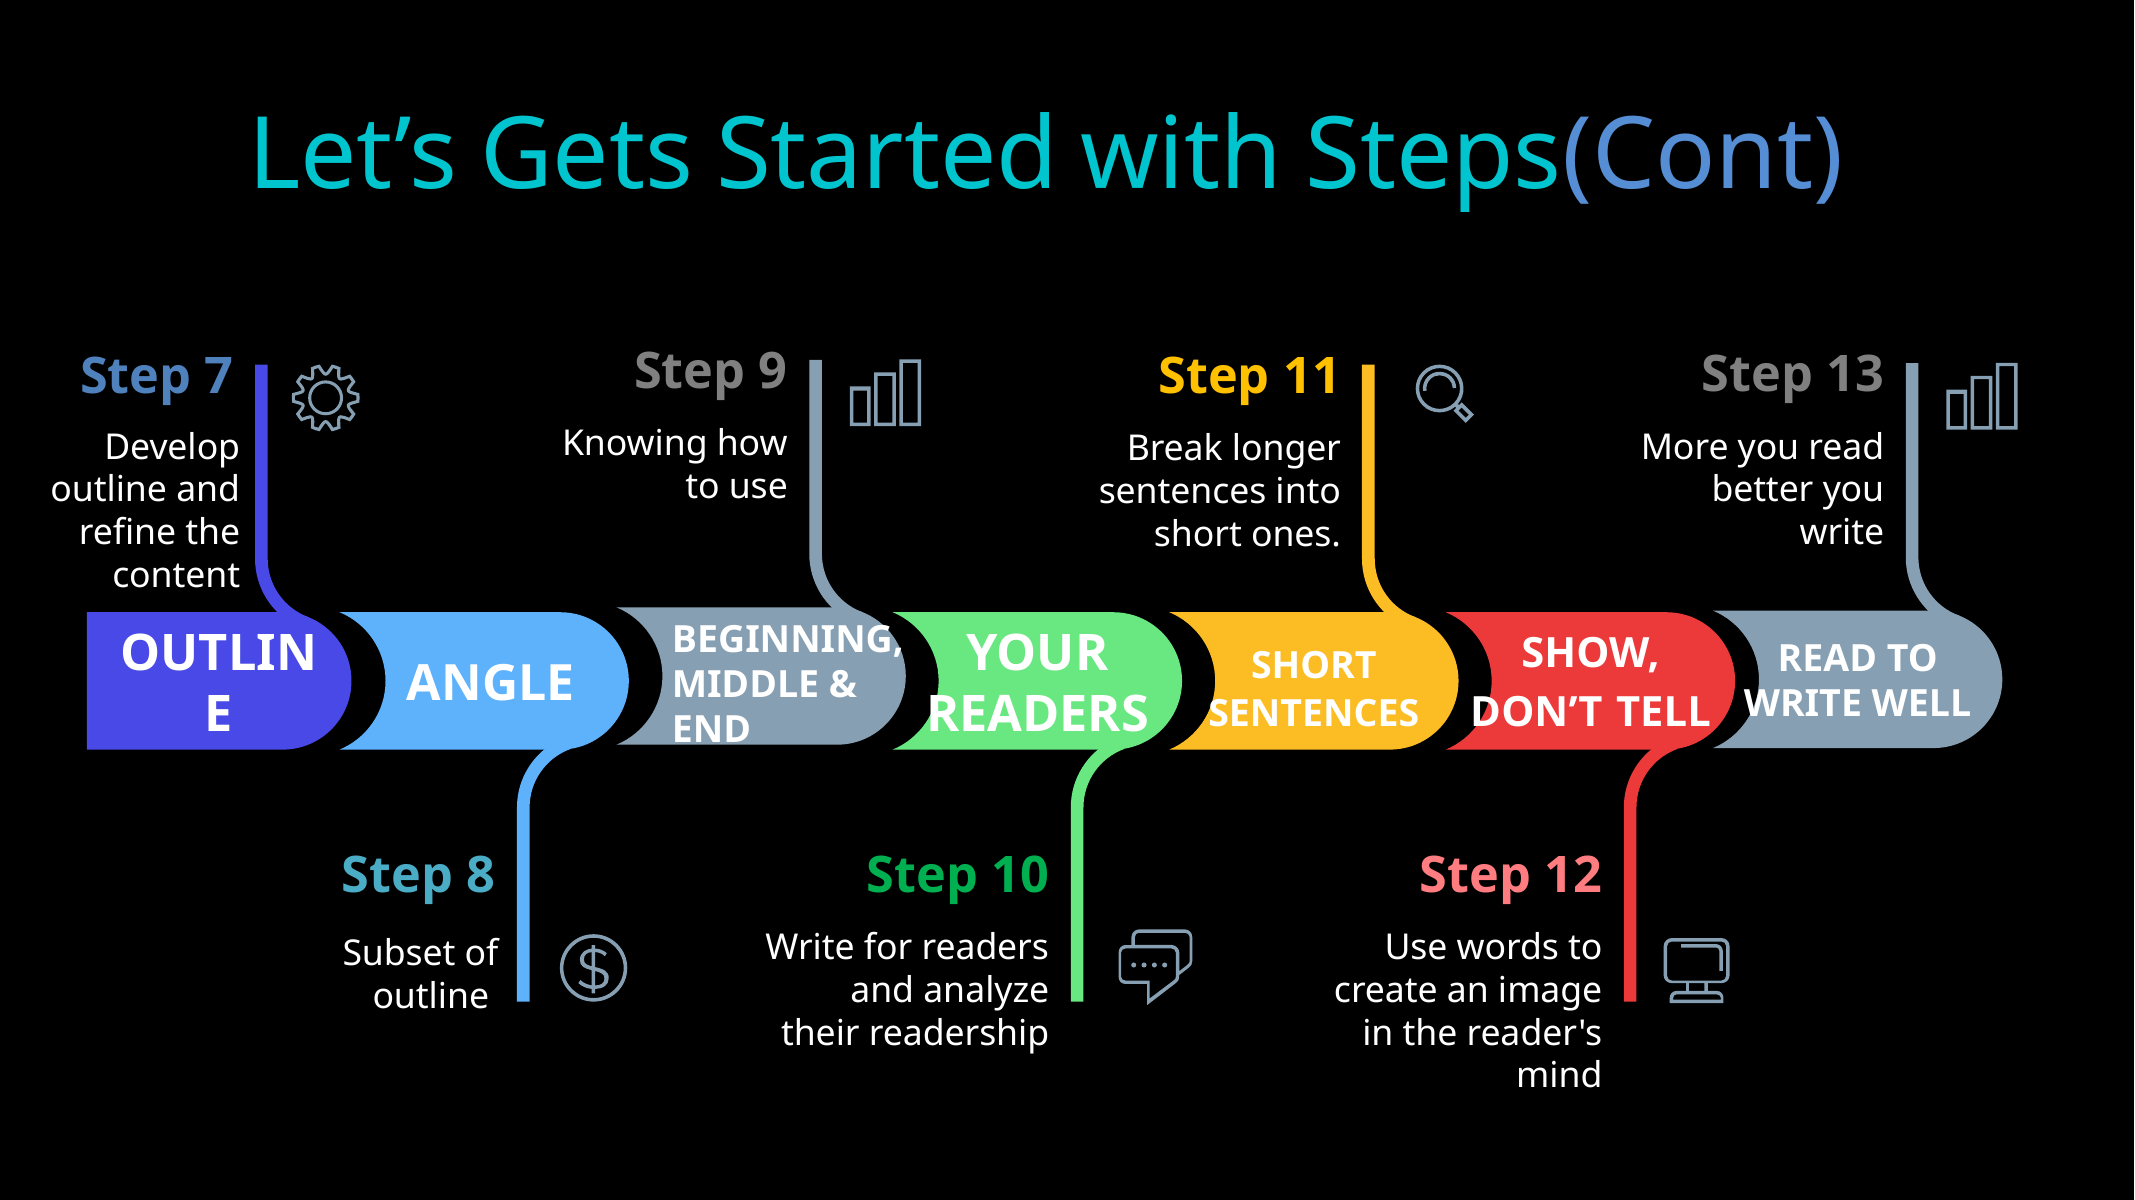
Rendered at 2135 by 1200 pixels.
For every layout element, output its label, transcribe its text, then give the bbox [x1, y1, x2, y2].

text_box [1600, 321, 2018, 749]
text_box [743, 612, 1193, 1028]
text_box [1057, 322, 1475, 750]
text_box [504, 317, 928, 803]
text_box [0, 322, 360, 750]
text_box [1296, 612, 1736, 1028]
text_box Let’s Gets Started with Steps(Cont) [33, 70, 2059, 228]
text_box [189, 612, 630, 1034]
